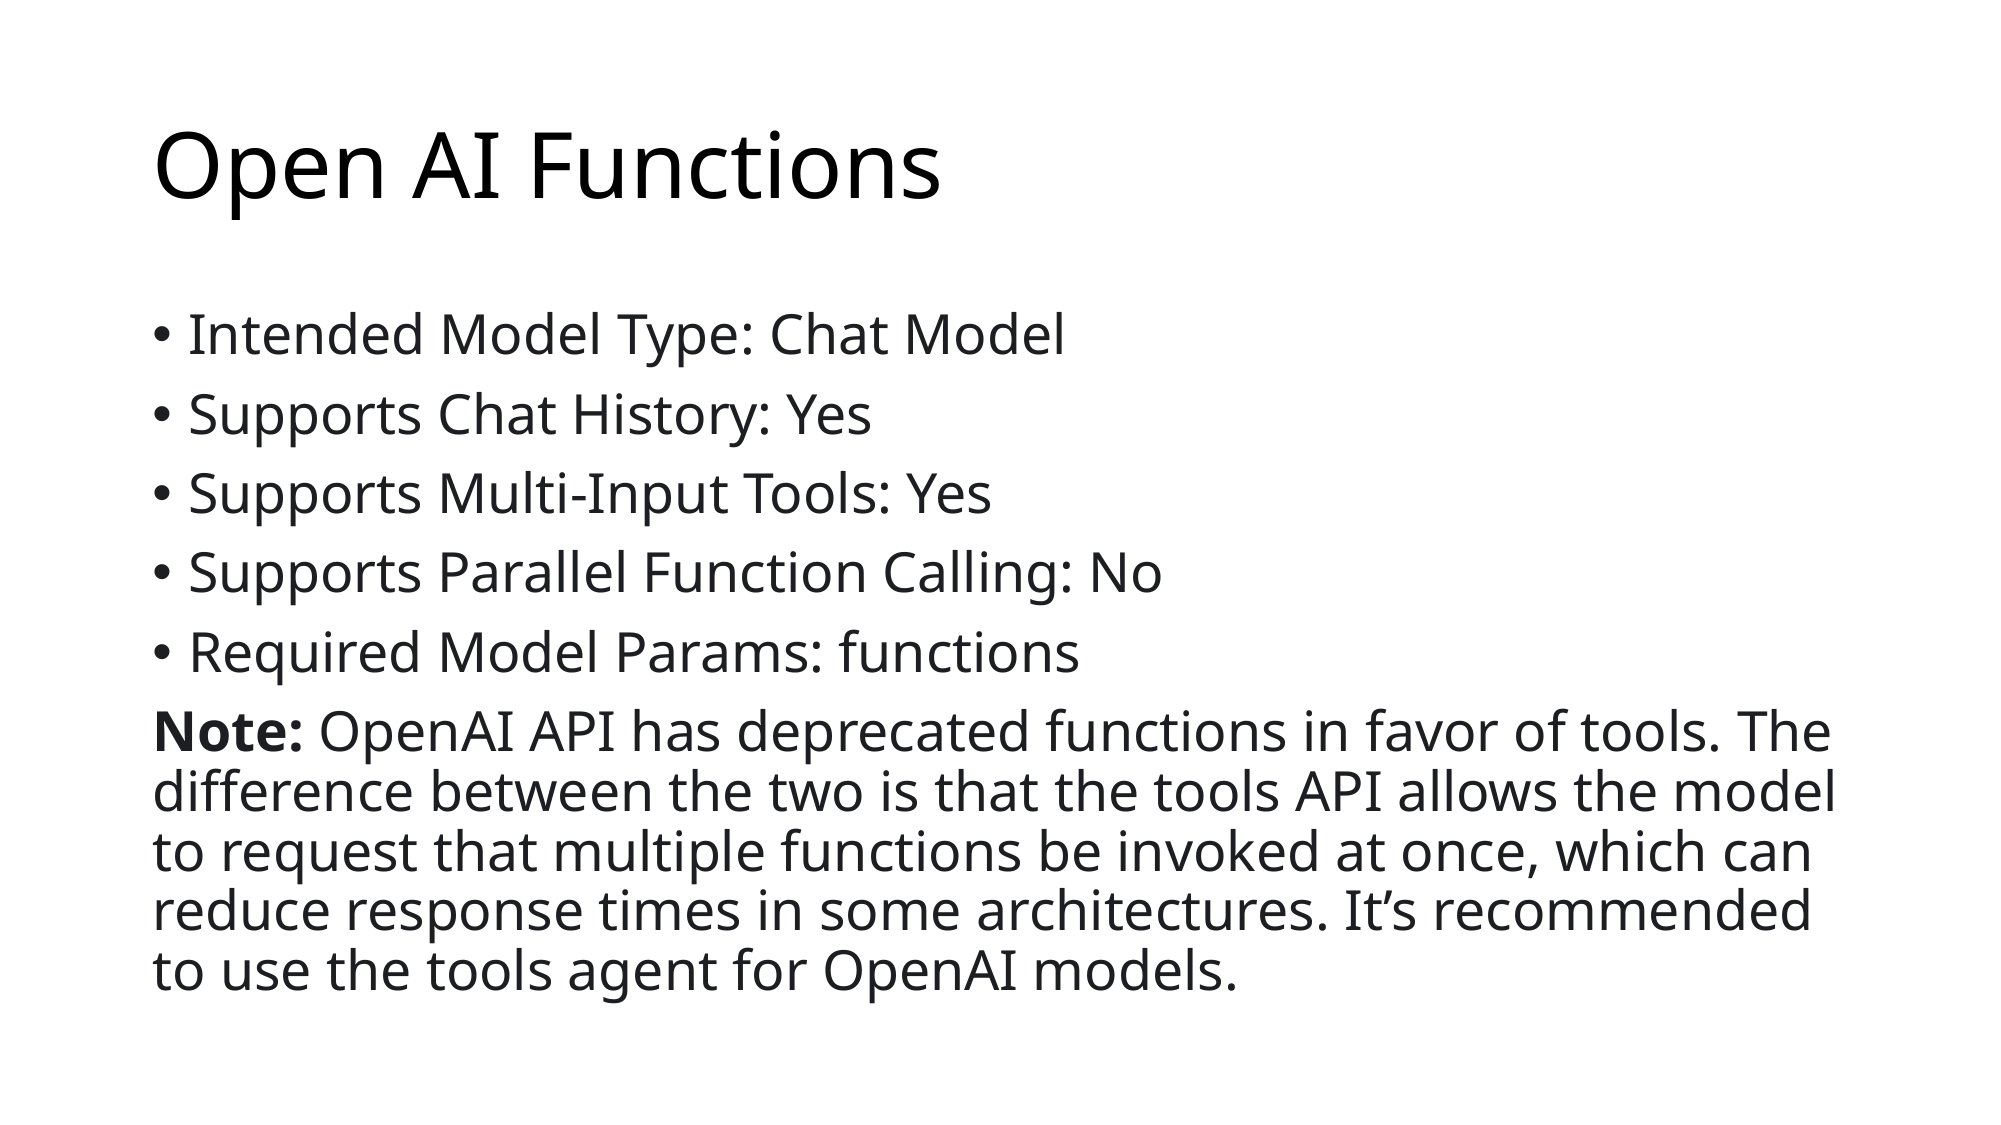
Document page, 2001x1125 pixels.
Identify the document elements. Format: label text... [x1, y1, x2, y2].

title Open AI Functions [137, 59, 1863, 278]
list Intended Model Type: Chat Model Supports Chat History: Yes Supports Multi-Input Tools: Yes Supports Parallel Function Calling: No Required Model Params: functions Note: OpenAI API has deprecated functions in favor of tools. The difference between the two is that the tools API allows the model to request that multiple functions be invoked at once, which can reduce response times in some architectures. It’s recommended to use the tools agent for OpenAI models. [137, 299, 1863, 1014]
